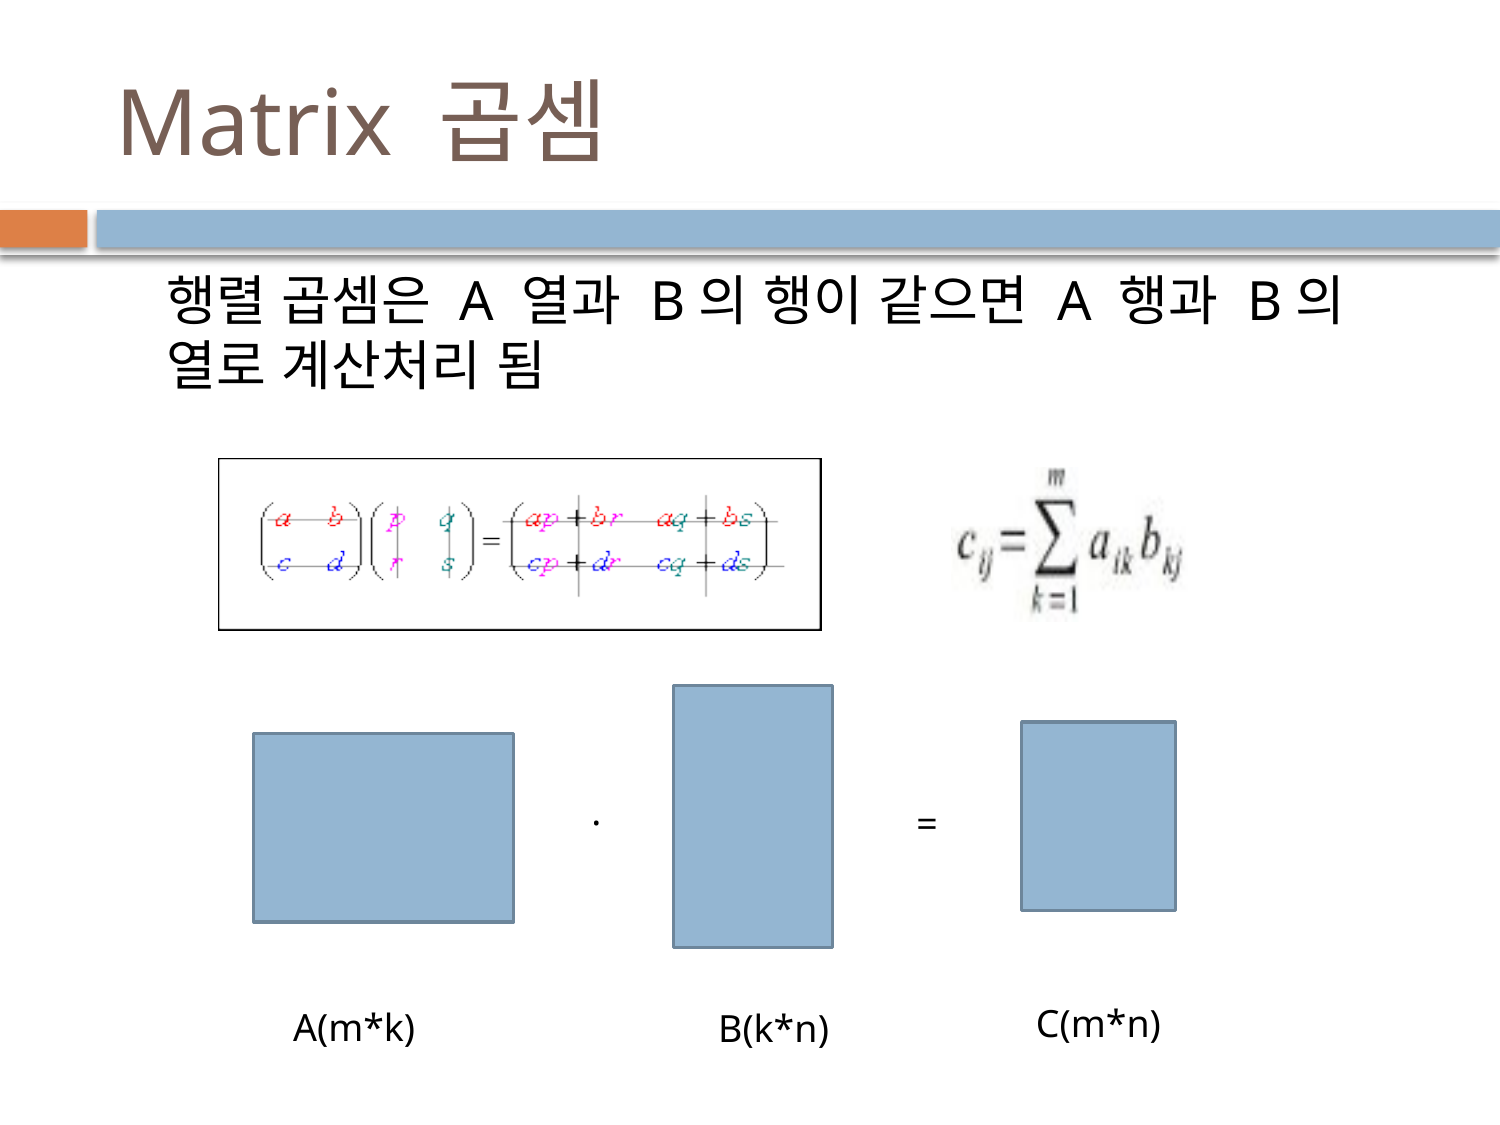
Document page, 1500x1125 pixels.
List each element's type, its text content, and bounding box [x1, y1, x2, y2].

text_box [672, 684, 834, 949]
text_box A(m*k) [236, 996, 473, 1057]
text_box [1020, 720, 1177, 912]
picture [218, 458, 822, 631]
text_box [252, 732, 515, 924]
title Matrix 곱셈 [100, 37, 1438, 200]
text_box = [856, 792, 998, 852]
list 행렬 곱셈은 A 열과 B의 행이 같으면 A 행과 B의 열로 계산처리 됨 [76, 259, 1427, 421]
text_box B(k*n) [655, 997, 892, 1058]
text_box C(m*n) [980, 992, 1217, 1053]
text_box . [549, 780, 644, 841]
picture [950, 467, 1188, 622]
